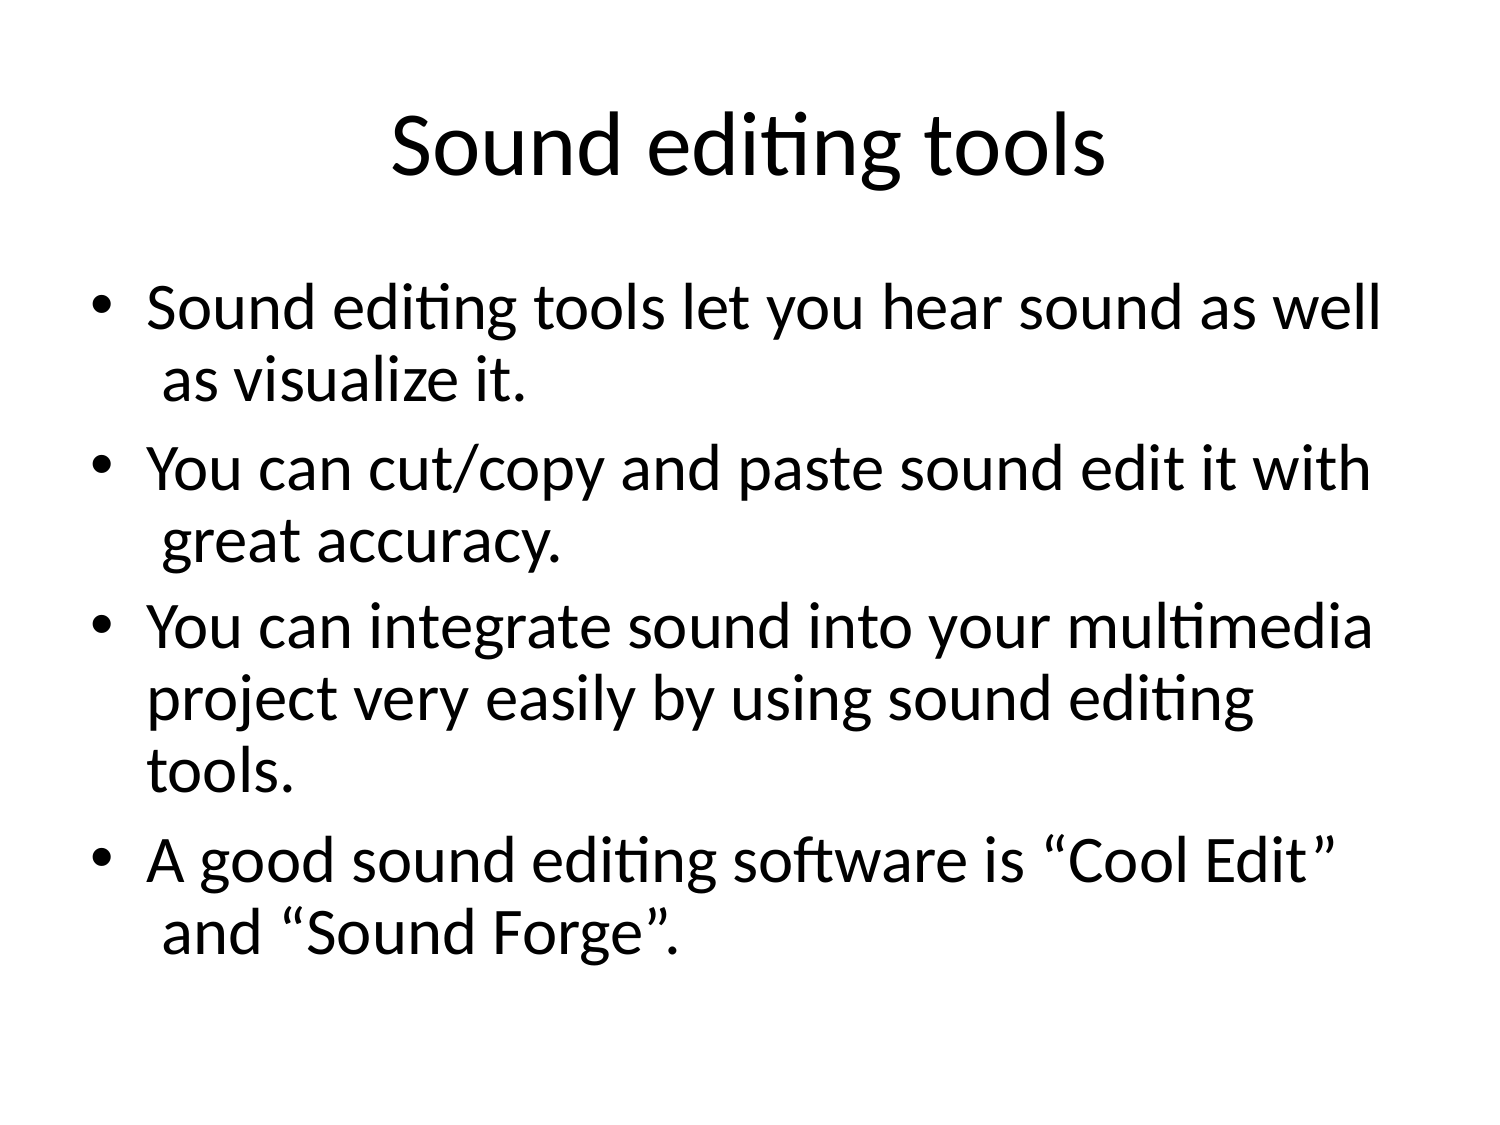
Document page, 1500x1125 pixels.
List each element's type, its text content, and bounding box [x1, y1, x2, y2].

title Sound editing tools [387, 81, 1112, 259]
text_box Sound editing tools let you hear sound as well as visualize it. You can cut/copy and paste sound edit it with great accuracy. You can integrate sound into your multimedia project very easily by using sound editing tools. A good sound editing software is “Cool Edit” and “Sound Forge”. [87, 259, 1392, 968]
